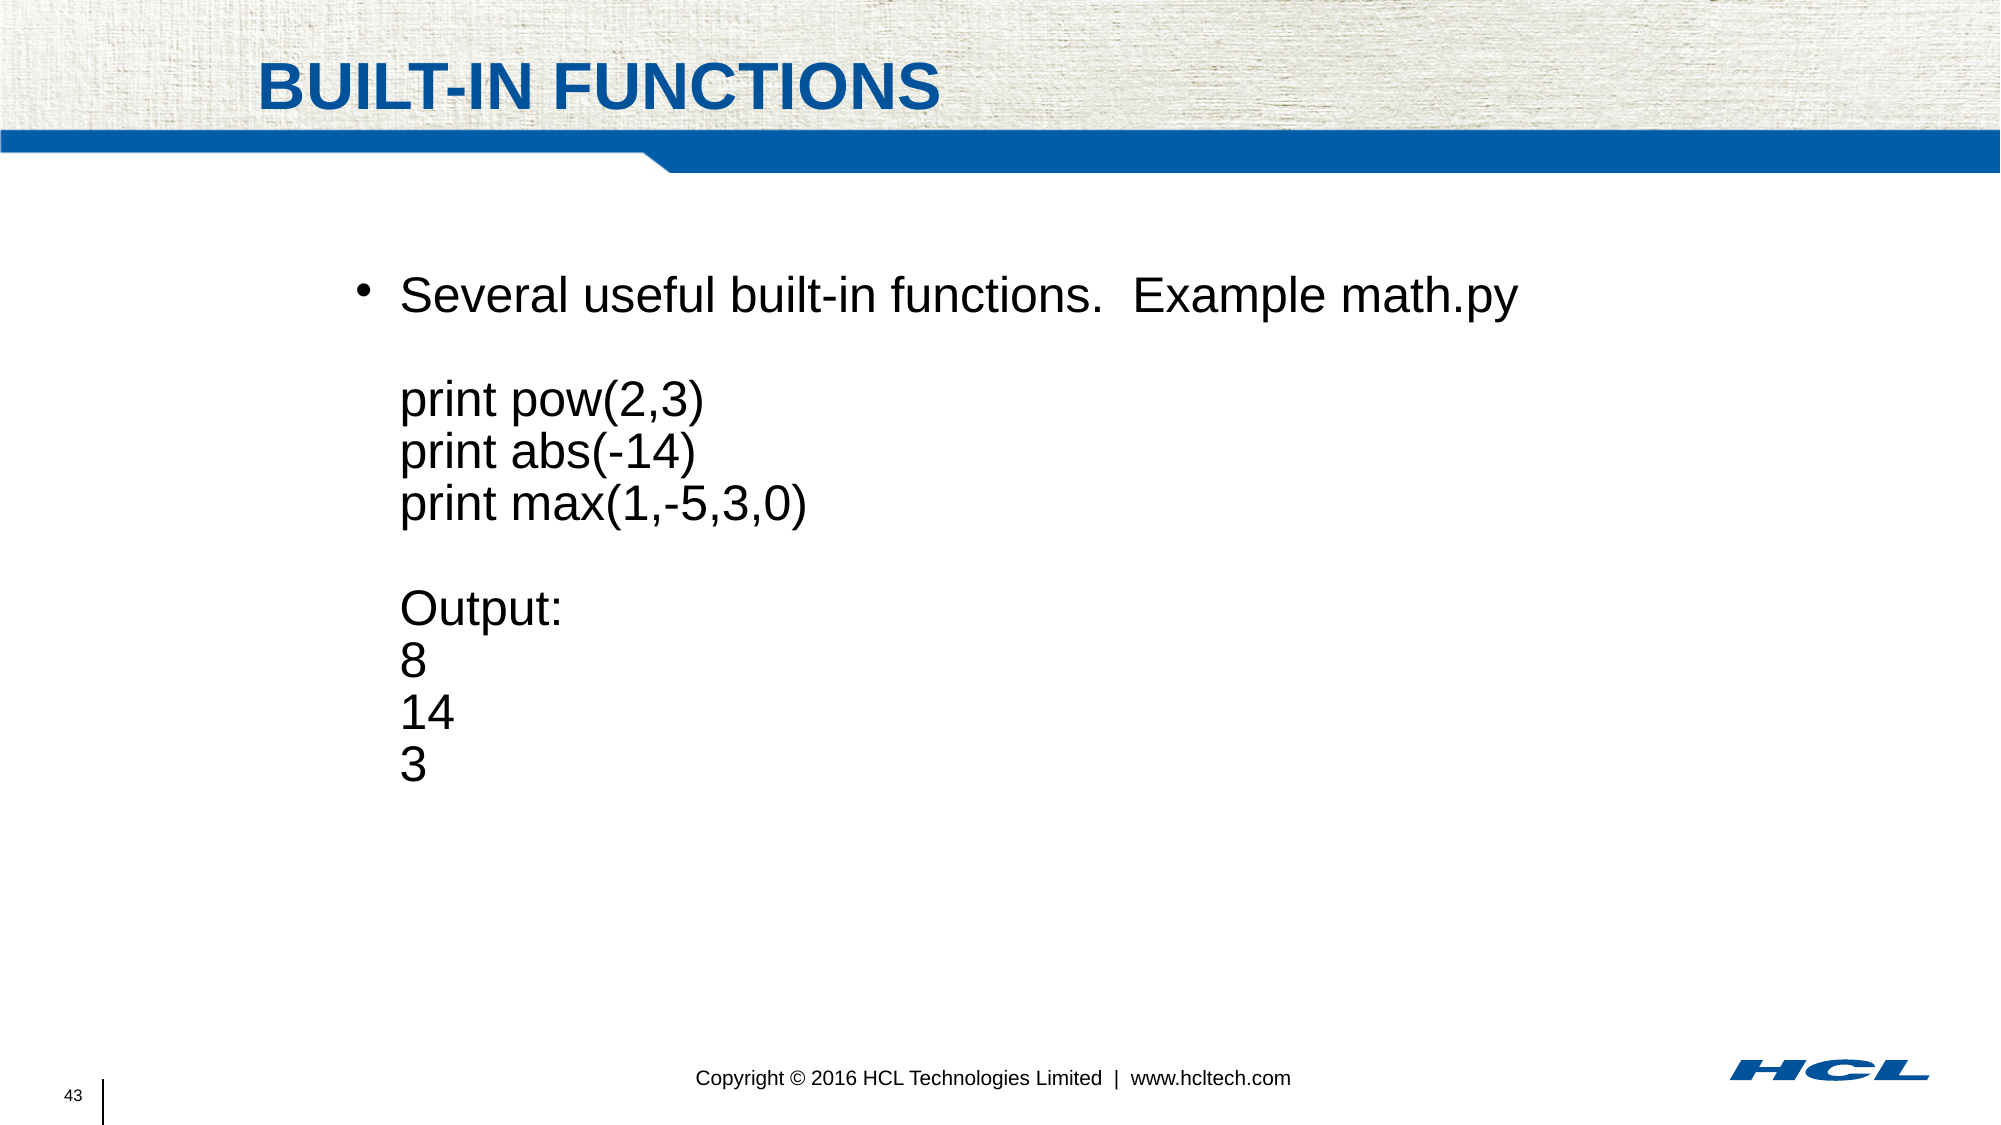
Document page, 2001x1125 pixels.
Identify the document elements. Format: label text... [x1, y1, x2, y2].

list Several useful built-in functions. Example math.py print pow(2,3) print abs(-14) print max(1,-5,3,0) Output: 8 14 3 [324, 263, 1675, 993]
picture [0, 0, 2000, 173]
title Built-in Functions [250, 1, 1600, 176]
